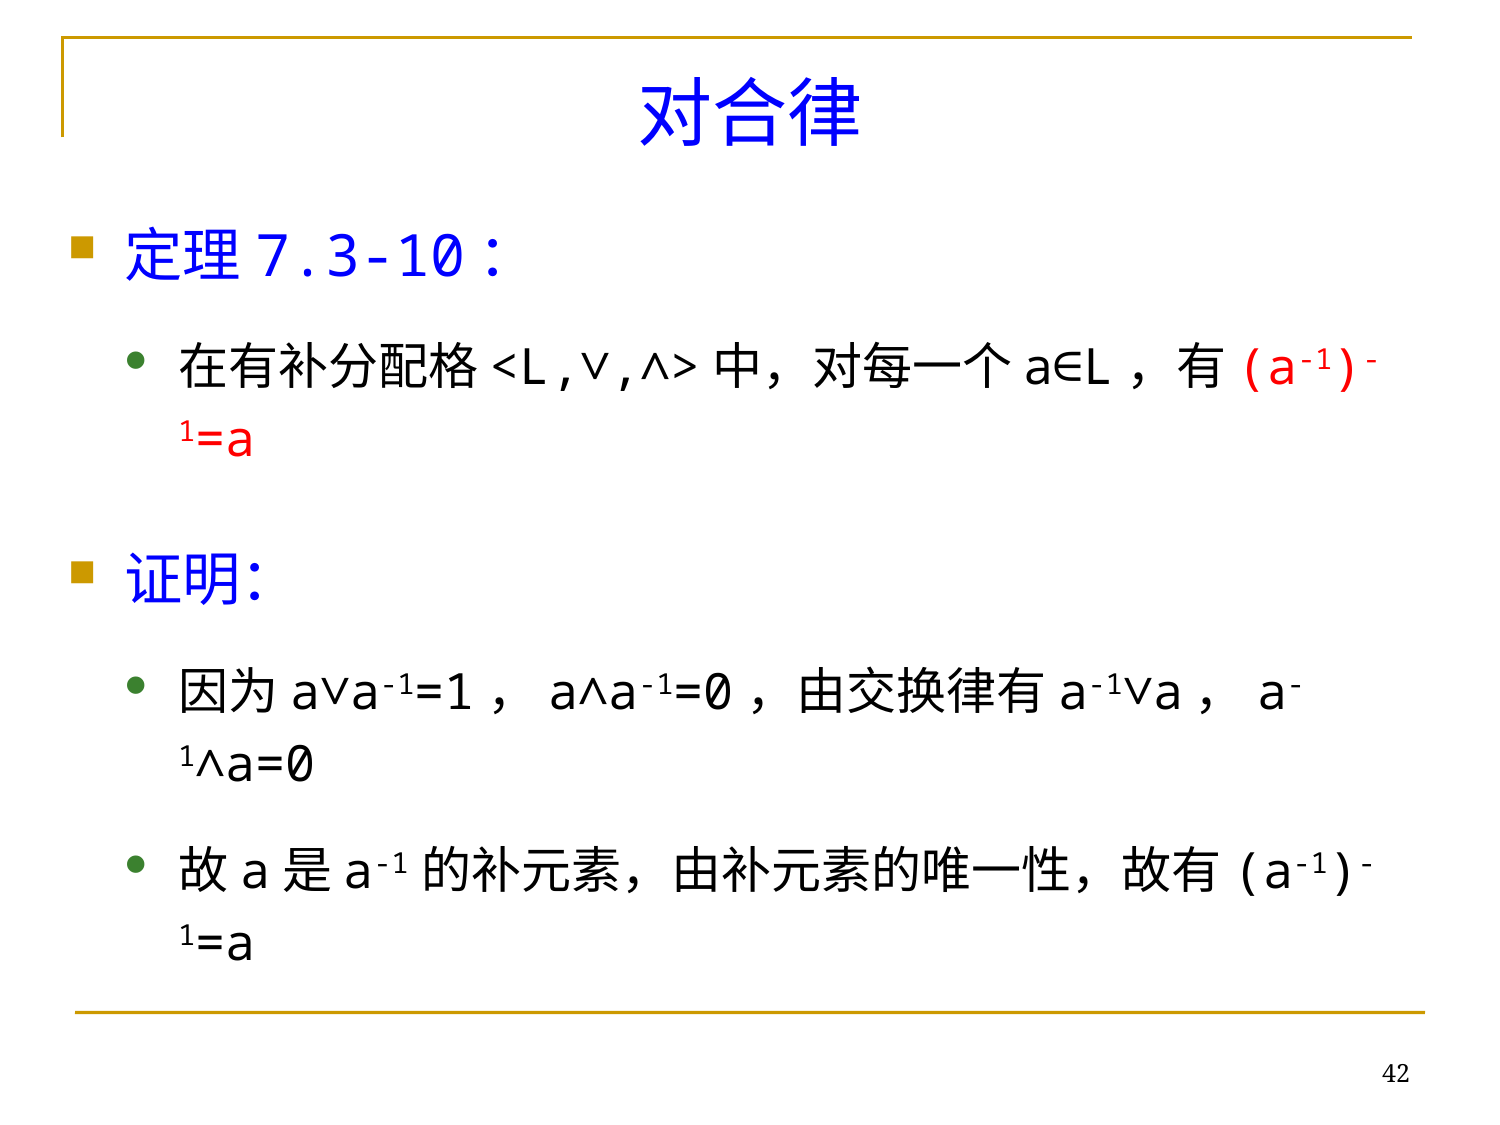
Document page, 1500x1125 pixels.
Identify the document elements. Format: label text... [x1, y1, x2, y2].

slide_number 42 [1304, 1023, 1426, 1100]
list 定理7.3-10： 在有补分配格<L,∨,∧>中，对每一个a∈L，有(a-1)-1=a 证明： 因为a∨a-1=1，a∧a-1=0，由交换律有a-1∨a，a-1∧a=0 故a是a-1的补元素，由补元素的唯一性，故有(a-1)-1=a [52, 196, 1426, 835]
title 对合律 [74, 57, 1426, 185]
